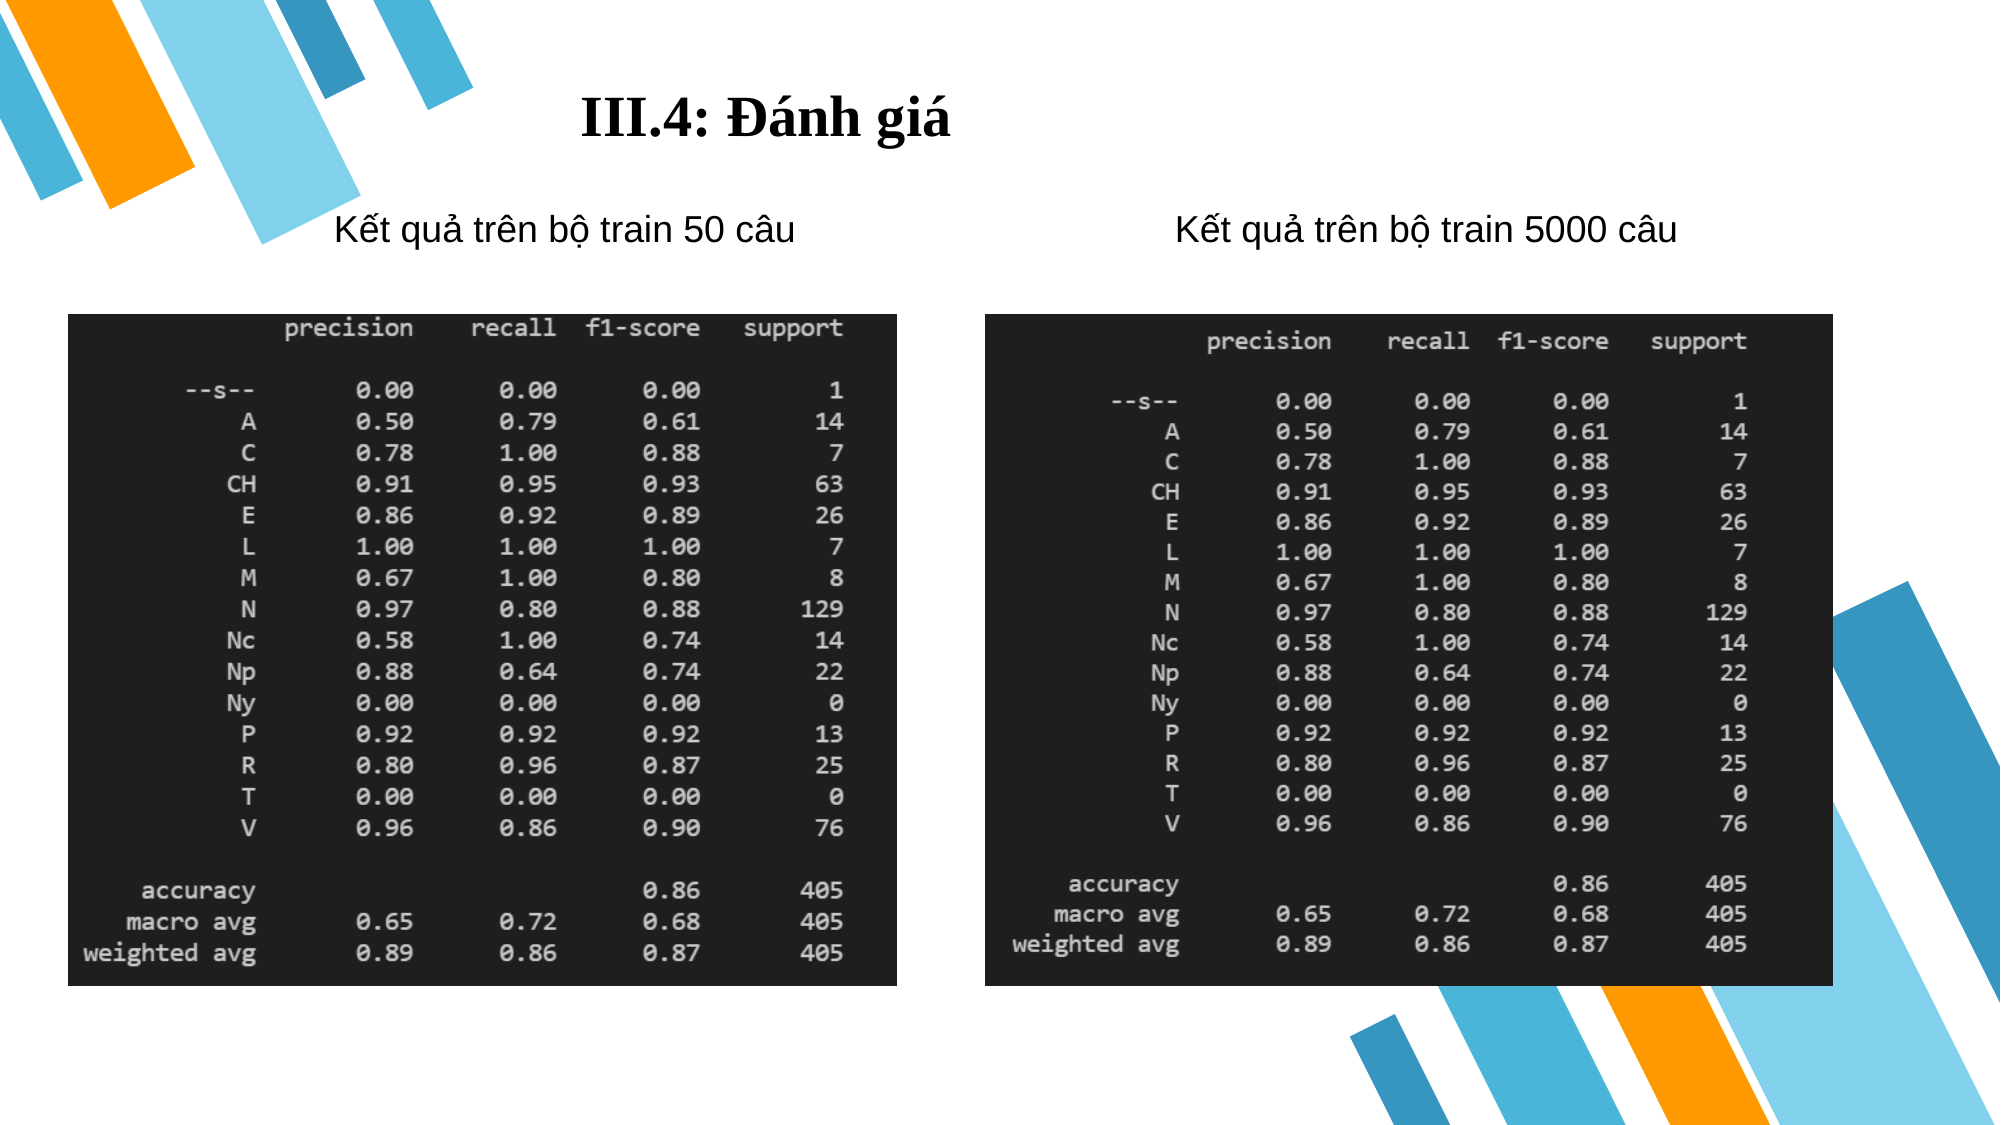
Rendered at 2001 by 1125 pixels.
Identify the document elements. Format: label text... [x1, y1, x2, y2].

text_box Kết quả trên bộ train 5000 câu [1159, 197, 1727, 257]
picture [985, 314, 1833, 986]
picture [68, 314, 897, 986]
text_box III.4: Đánh giá [565, 70, 1016, 156]
text_box Kết quả trên bộ train 50 câu [318, 197, 839, 258]
